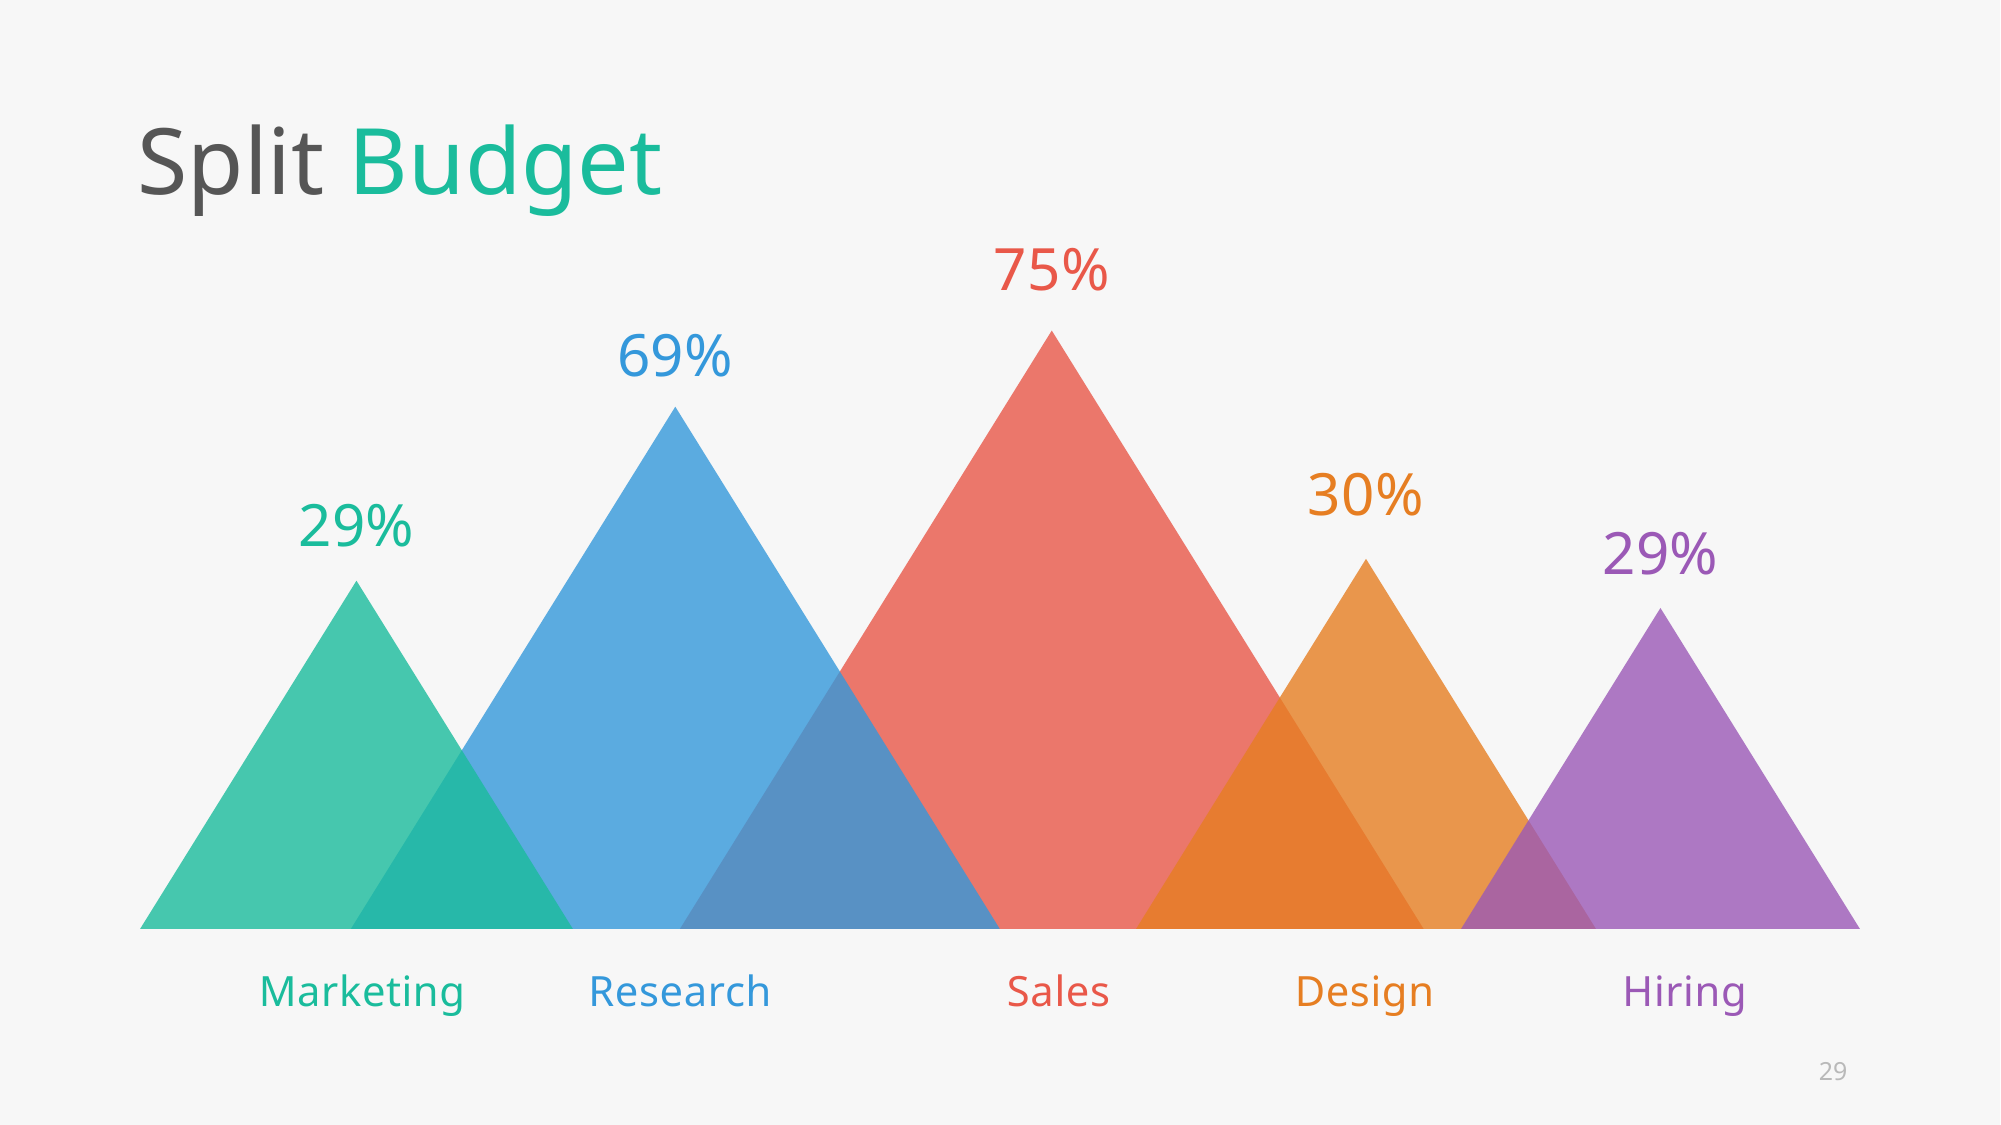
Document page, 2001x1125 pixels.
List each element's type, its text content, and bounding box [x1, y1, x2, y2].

text_box Sales [992, 957, 1125, 1023]
text_box Design [1279, 957, 1449, 1023]
text_box Marketing [243, 957, 481, 1023]
text_box [1134, 556, 1528, 930]
text_box [840, 328, 1280, 930]
text_box 75% [978, 225, 1125, 310]
text_box 69% [602, 310, 749, 396]
text_box 29% [1587, 508, 1734, 594]
text_box 29% [283, 480, 430, 566]
text_box [462, 404, 1002, 930]
list Split Budget [137, 108, 873, 224]
text_box Hiring [1607, 957, 1762, 1023]
slide_number 29 [1412, 1042, 1863, 1103]
text_box [138, 578, 575, 930]
text_box [1459, 606, 1862, 930]
text_box 30% [1293, 449, 1439, 534]
text_box Research [573, 957, 787, 1023]
